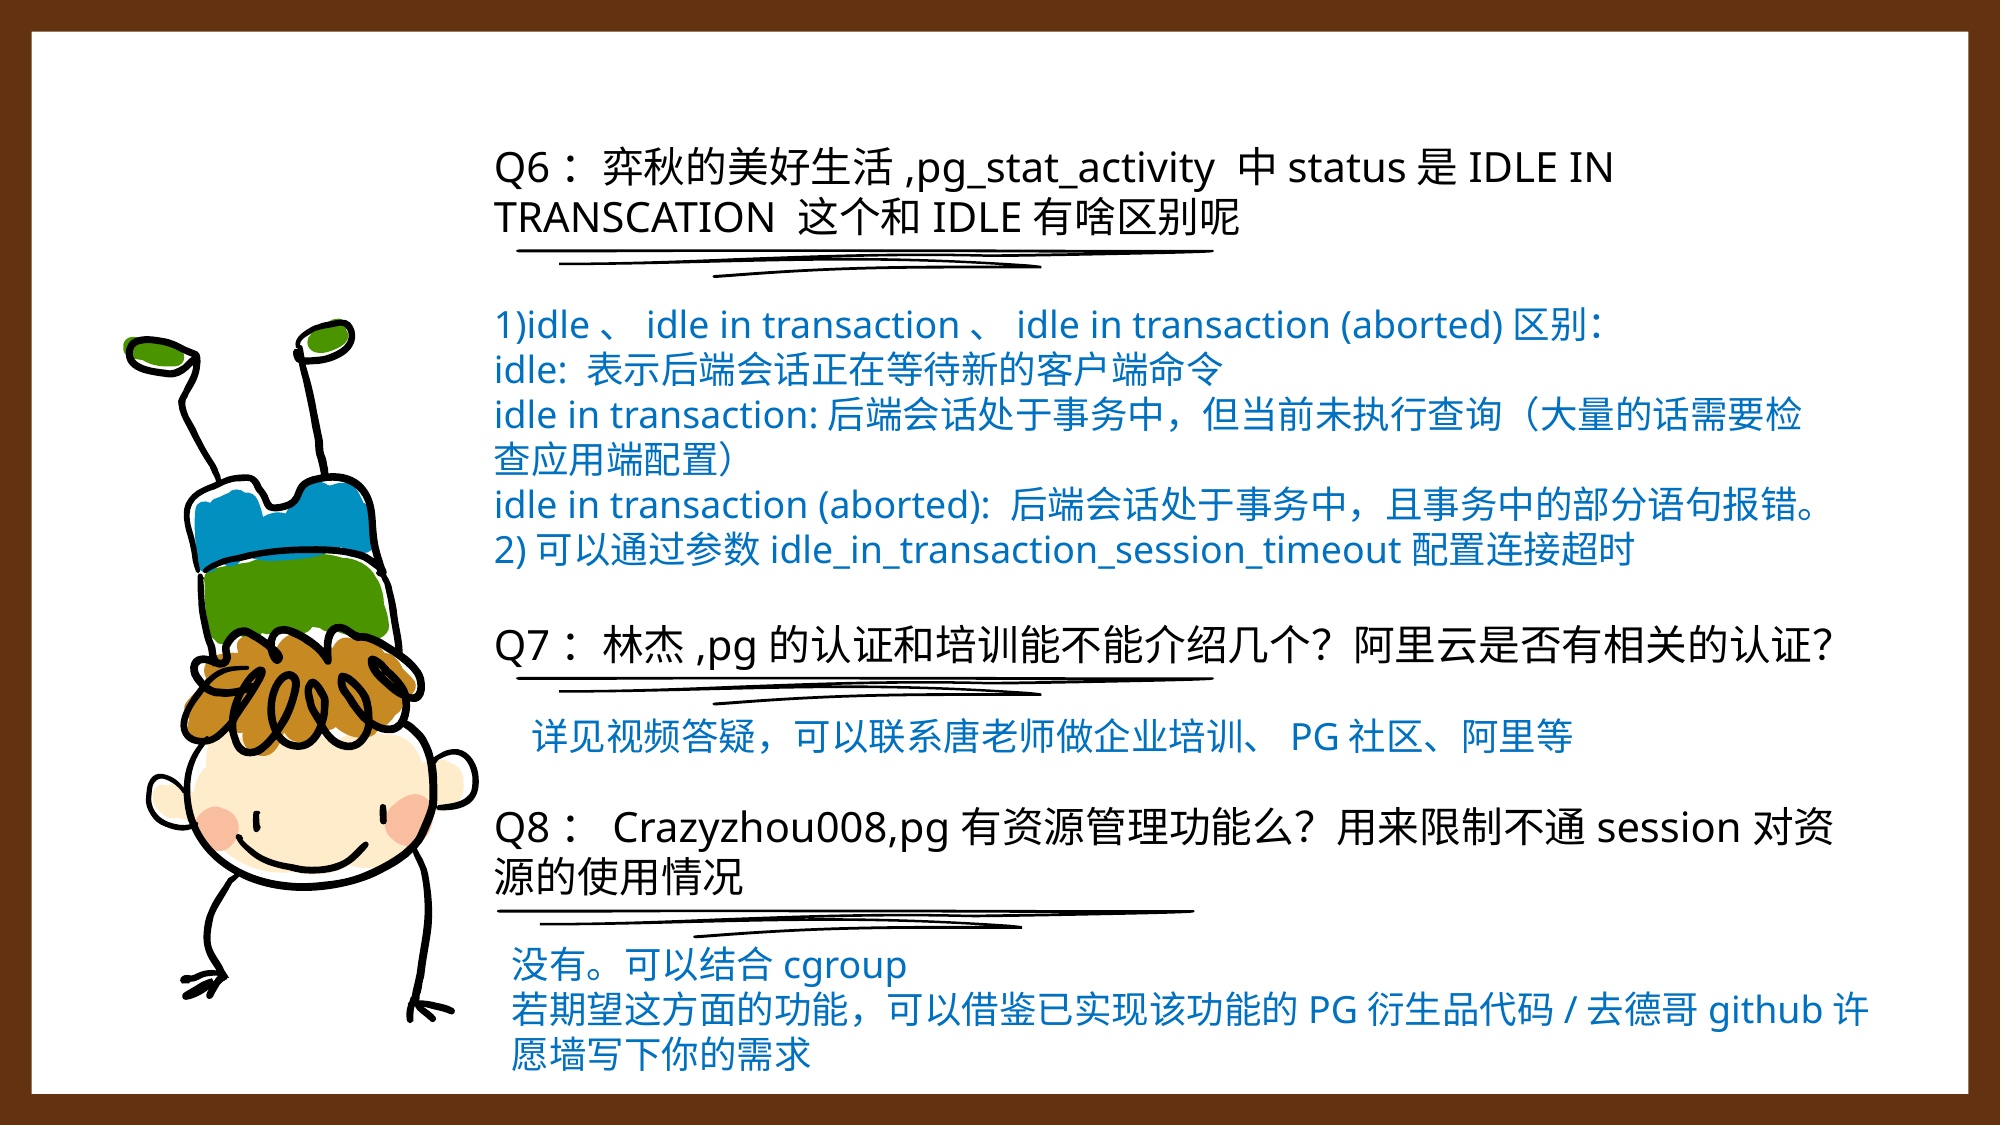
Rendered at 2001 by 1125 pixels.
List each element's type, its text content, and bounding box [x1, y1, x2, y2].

text_box Q7：林杰,pg的认证和培训能不能介绍几个？阿里云是否有相关的认证？ [480, 611, 1887, 676]
text_box 详见视频答疑，可以联系唐老师做企业培训、PG社区、阿里等 [516, 705, 1769, 766]
text_box [516, 249, 1214, 278]
text_box [0, 0, 2000, 1125]
text_box [496, 909, 1195, 939]
picture [123, 318, 480, 1024]
text_box 1)idle、idle in transaction、idle in transaction (aborted)区别： idle: 表示后端会话正在等待新的客户端命令 idle in transaction:后端会话处于事务中，但当前未执行查询（大量的话需要检查应用端配置） idle in transaction (aborted): 后端会话处于事务中，且事务中的部分语句报错。 2)可以通过参数idle_in_transaction_session_timeout配置连接超时 [479, 293, 1852, 579]
text_box Q8：Crazyzhou008,pg有资源管理功能么？用来限制不通session对资源的使用情况 [480, 793, 1887, 909]
text_box 没有。可以结合cgroup 若期望这方面的功能，可以借鉴已实现该功能的PG衍生品代码/去德哥github许愿墙写下你的需求 [496, 933, 1887, 1084]
text_box Q6：弈秋的美好生活,pg_stat_activity 中status是IDLE IN TRANSCATION 这个和IDLE有啥区别呢 [479, 133, 1887, 248]
text_box [516, 676, 1214, 706]
